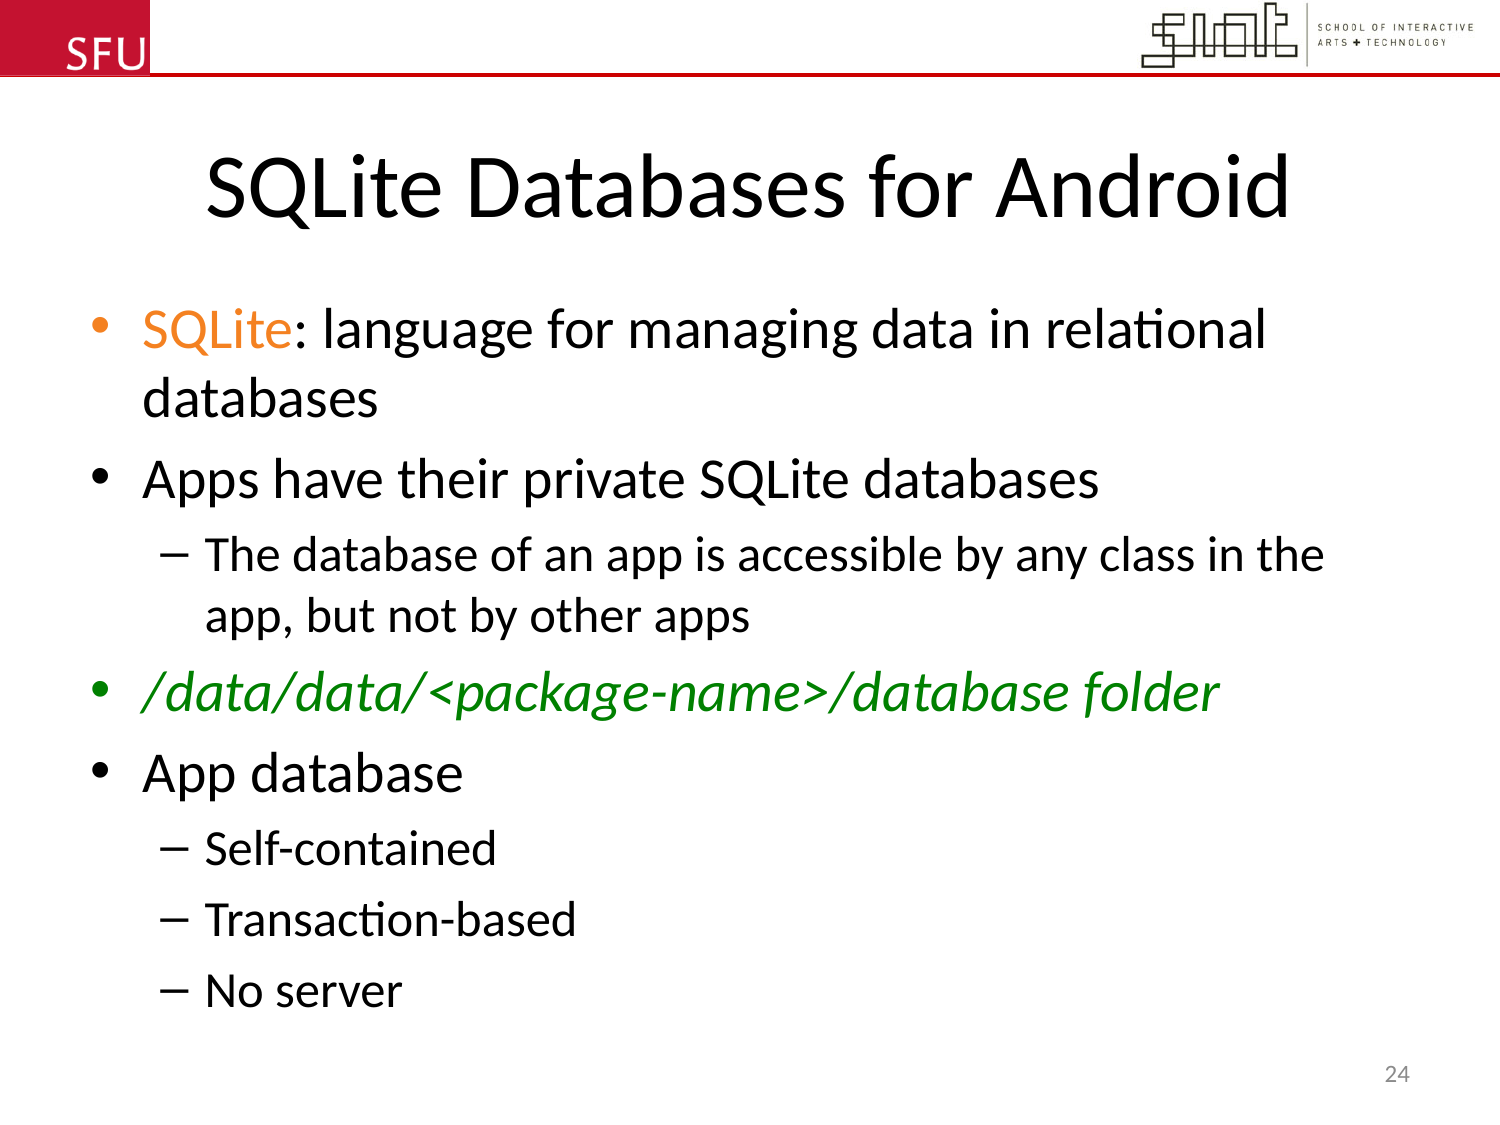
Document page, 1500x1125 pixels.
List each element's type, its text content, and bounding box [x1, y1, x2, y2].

title SQLite Databases for Android [75, 87, 1425, 275]
list SQLite: language for managing data in relational databases Apps have their private SQLite databases The database of an app is accessible by any class in the app, but not by other apps /data/data/<package-name>/database folder App database Self-contained Transaction-based No server [75, 282, 1425, 1025]
picture [0, 0, 150, 76]
picture [1137, 0, 1475, 70]
slide_number 24 [1074, 1042, 1425, 1103]
